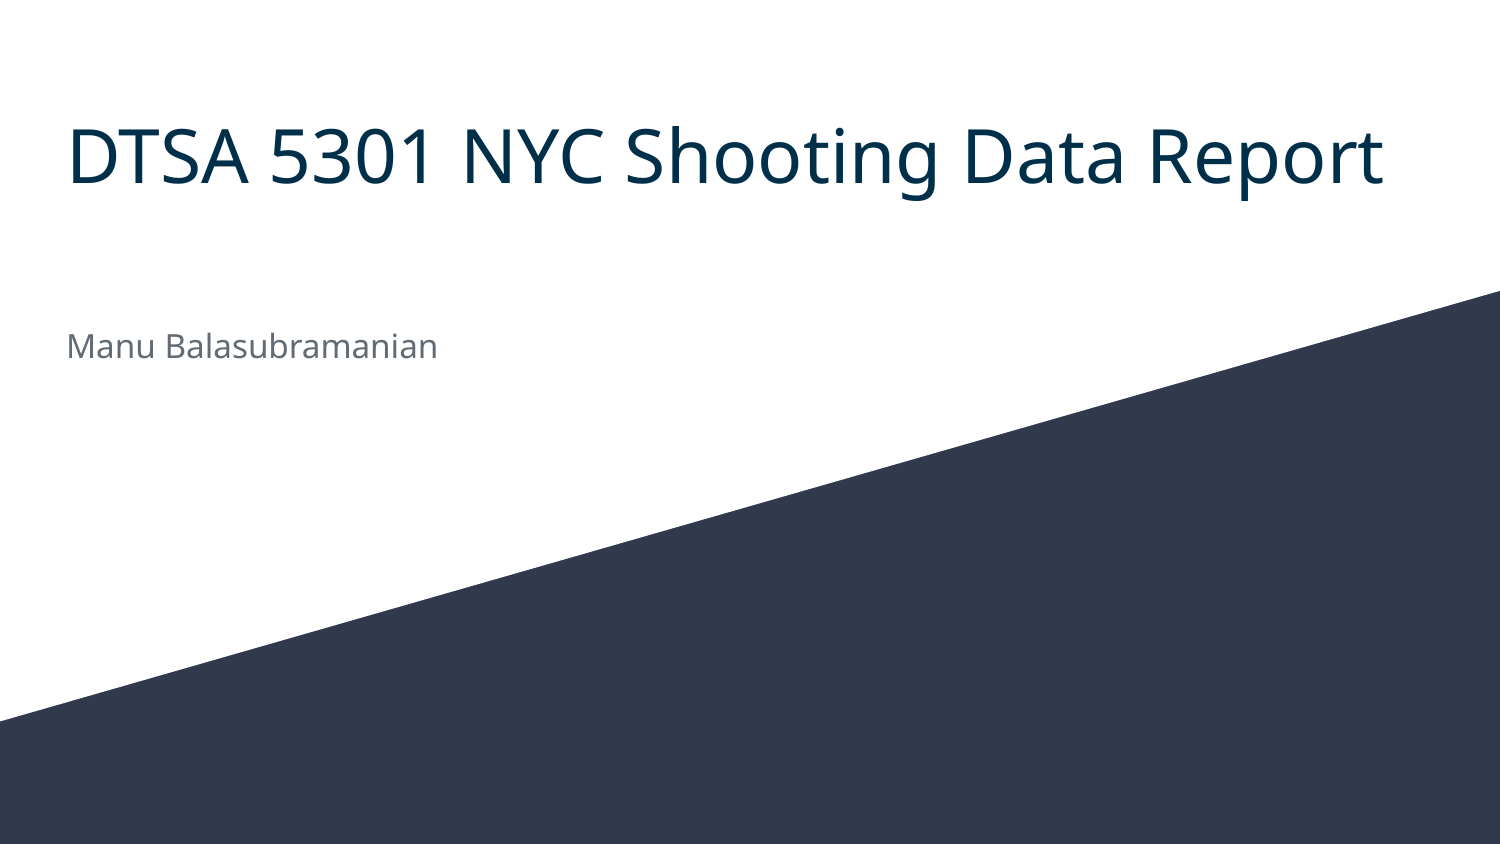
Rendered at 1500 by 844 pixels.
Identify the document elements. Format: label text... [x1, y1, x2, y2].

subtitle Manu Balasubramanian [51, 308, 748, 430]
title DTSA 5301 NYC Shooting Data Report [51, 88, 1449, 299]
